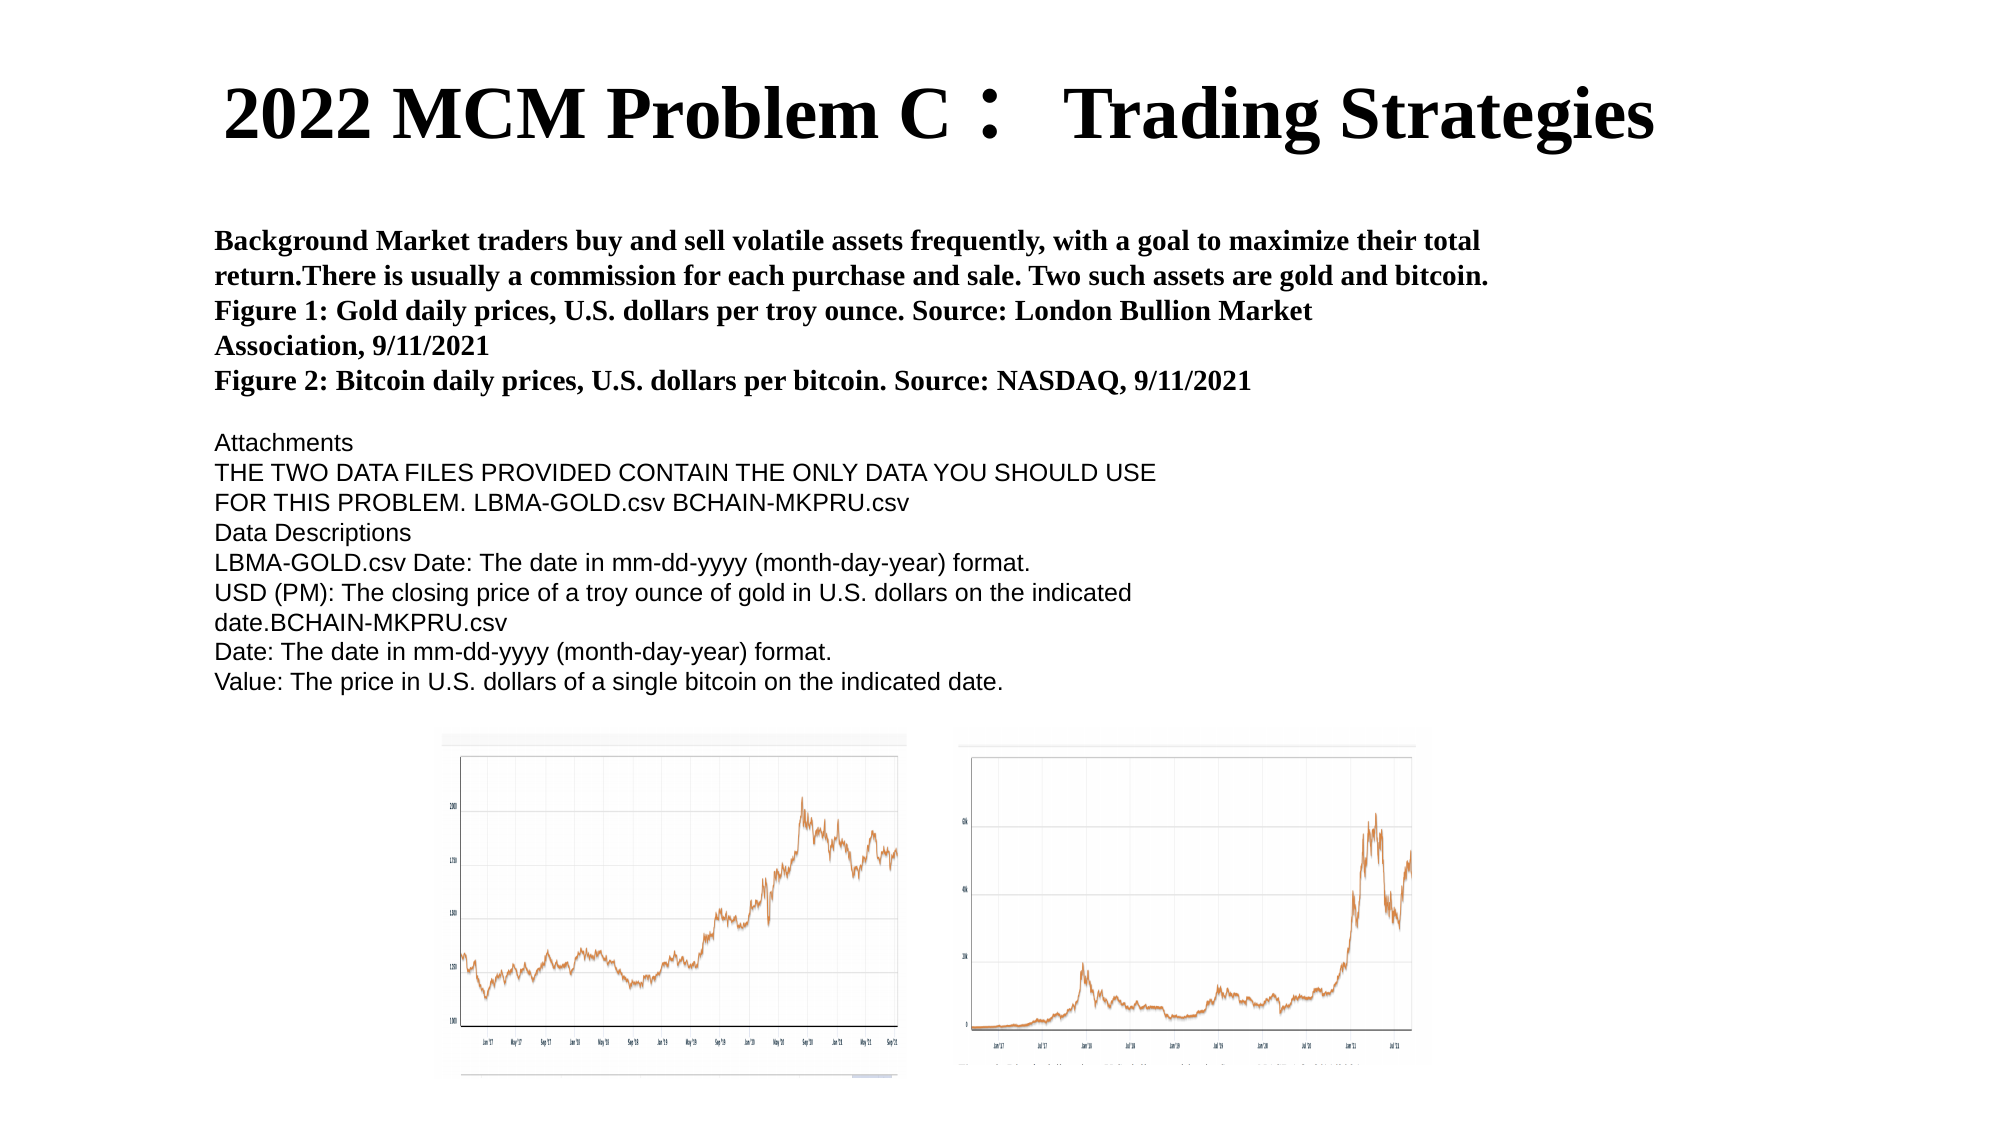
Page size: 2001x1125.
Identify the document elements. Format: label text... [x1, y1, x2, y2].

picture [952, 727, 1432, 1065]
text_box Background Market traders buy and sell volatile assets frequently, with a goal to maximize their total return.There is usually a commission for each purchase and sale. Two such assets are gold and bitcoin. Figure 1: Gold daily prices, U.S. dollars per troy ounce. Source: London Bullion Market Association, 9/11/2021 Figure 2: Bitcoin daily prices, U.S. dollars per bitcoin. Source: NASDAQ, 9/11/2021 Attachments THE TWO DATA FILES PROVIDED CONTAIN THE ONLY DATA YOU SHOULD USE FOR THIS PROBLEM. LBMA-GOLD.csv BCHAIN-MKPRU.csv Data Descriptions LBMA-GOLD.csv Date: The date in mm-dd-yyyy (month-day-year) format. USD (PM): The closing price of a troy ounce of gold in U.S. dollars on the indicated date.BCHAIN-MKPRU.csv Date: The date in mm-dd-yyyy (month-day-year) format. Value: The price in U.S. dollars of a single bitcoin on the indicated date. [199, 214, 1651, 699]
picture [432, 727, 907, 1080]
title 2022 MCM Problem C：Trading Strategies [208, 45, 1675, 184]
